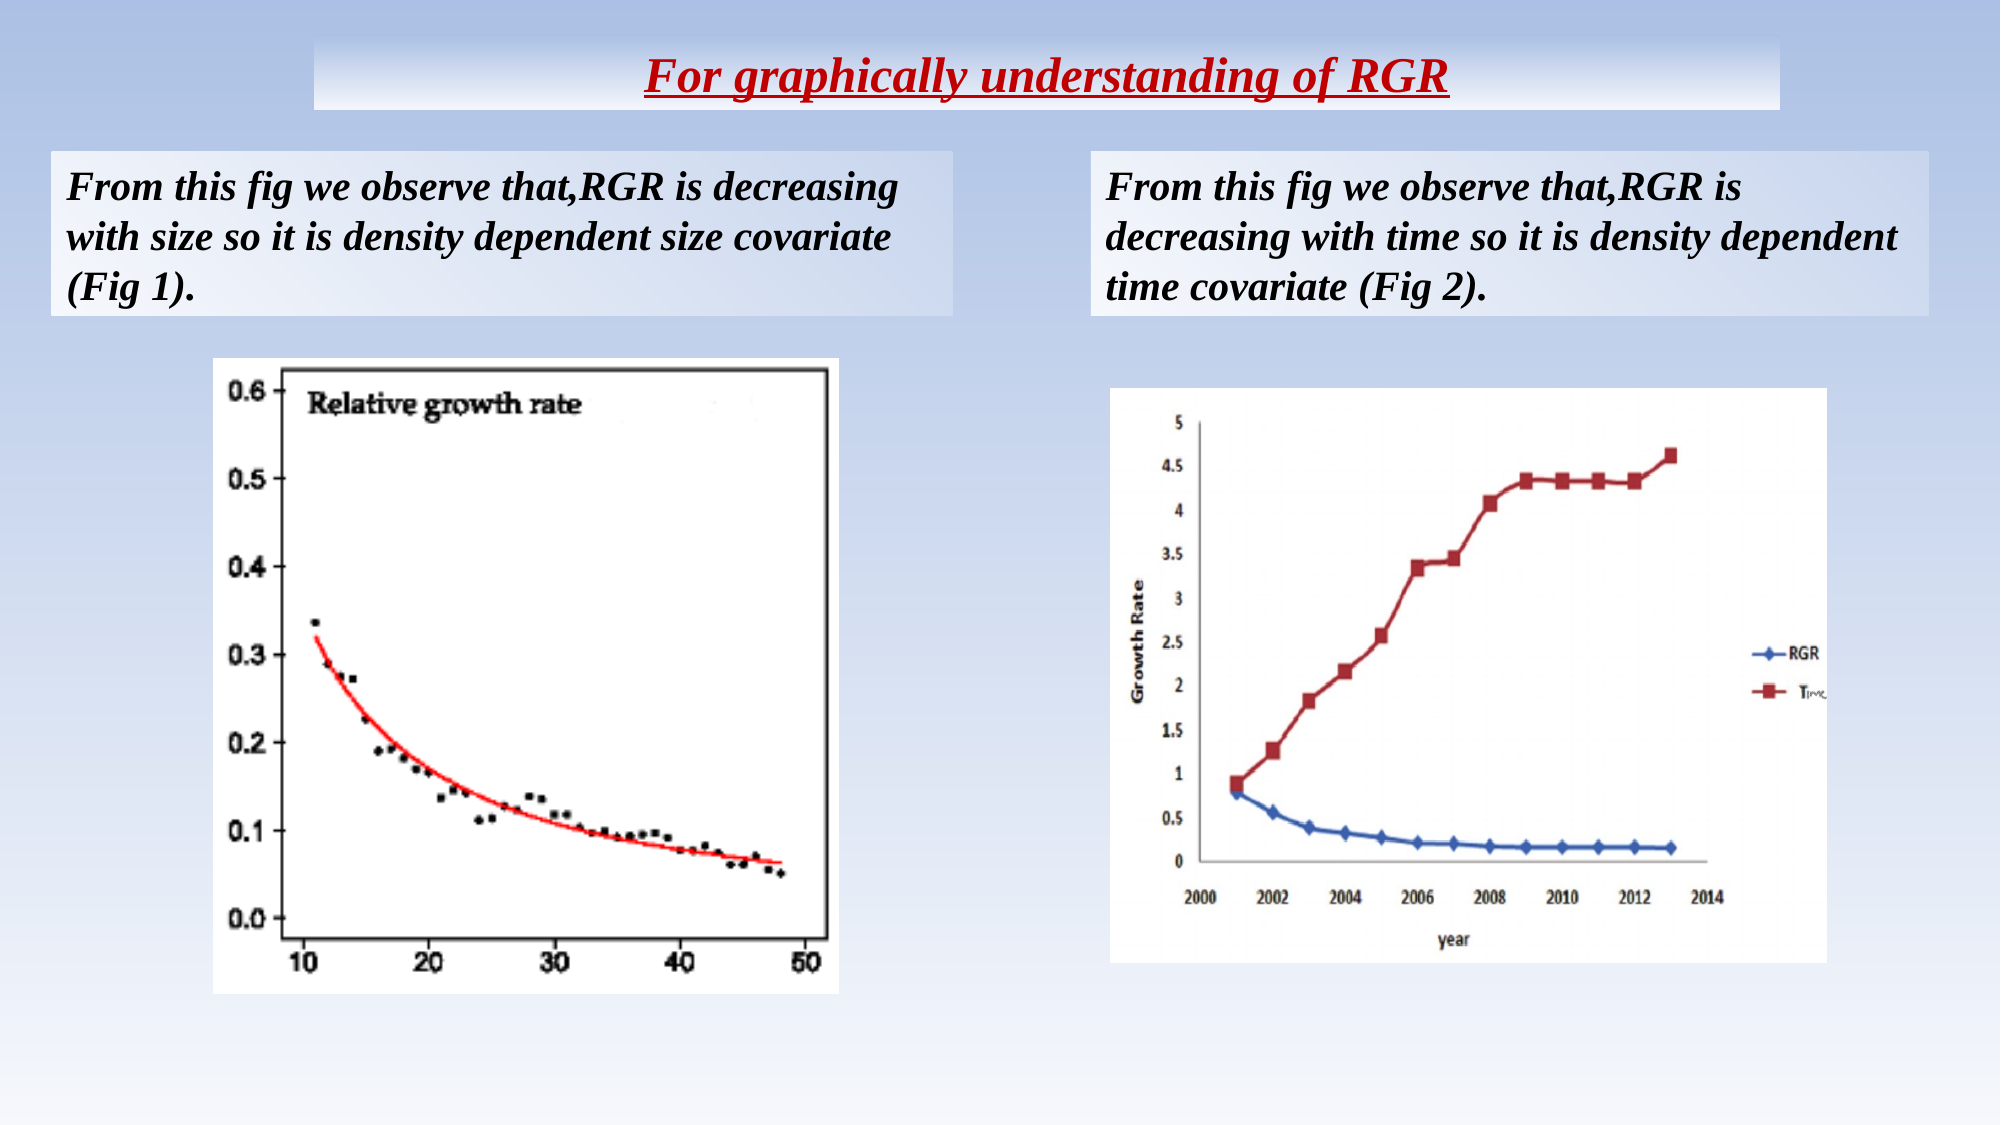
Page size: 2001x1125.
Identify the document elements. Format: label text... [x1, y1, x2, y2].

picture [1110, 388, 1827, 963]
text_box From this fig we observe that,RGR is decreasing with size so it is density dependent size covariate (Fig 1). [51, 151, 953, 316]
text_box From this fig we observe that,RGR is decreasing with time so it is density dependent time covariate (Fig 2). [1090, 151, 1929, 316]
text_box For graphically understanding of RGR [314, 34, 1780, 110]
picture [213, 358, 839, 994]
